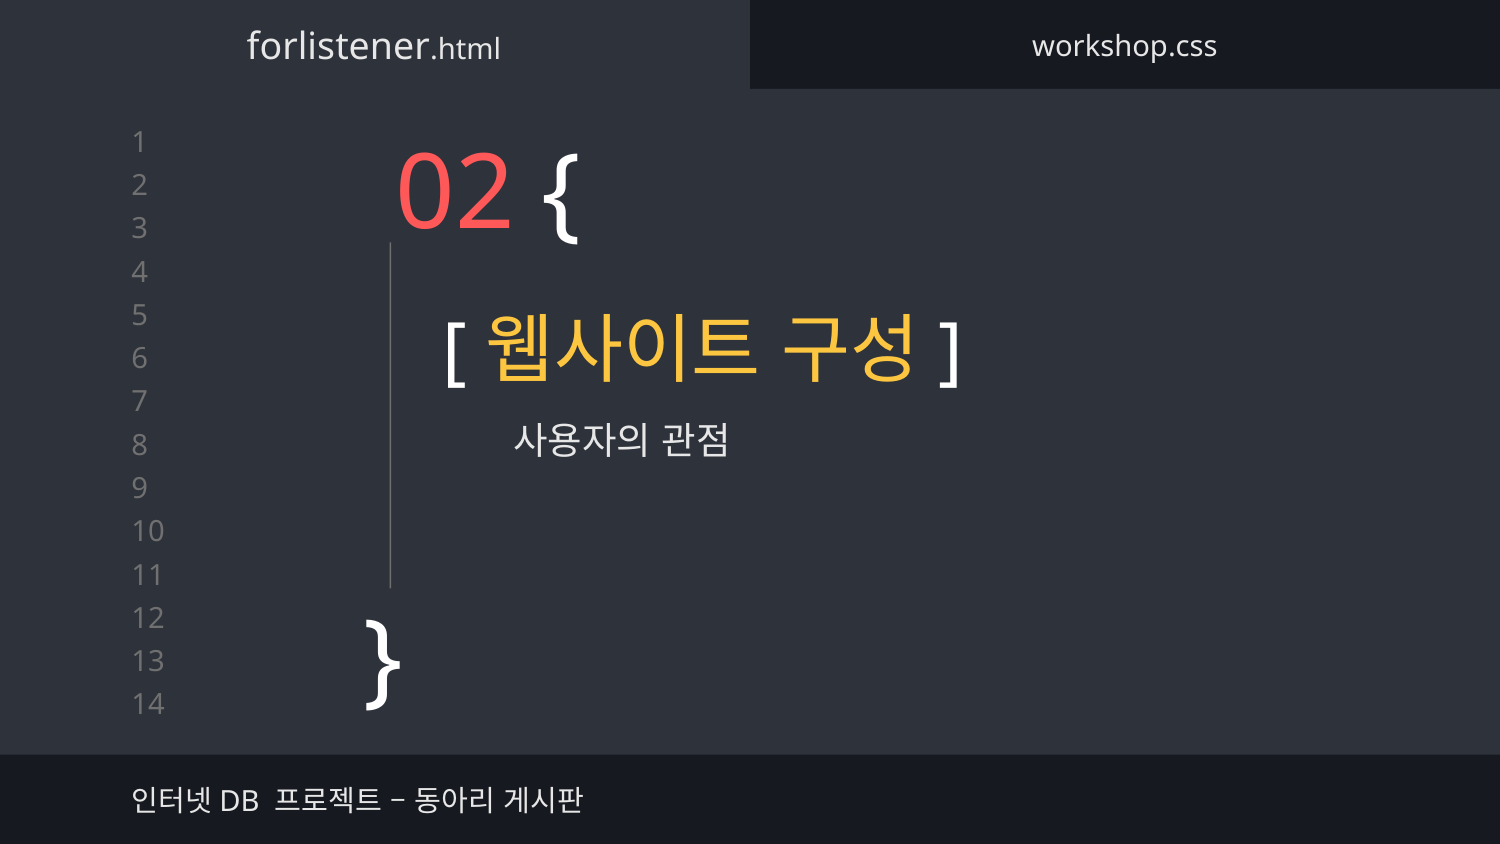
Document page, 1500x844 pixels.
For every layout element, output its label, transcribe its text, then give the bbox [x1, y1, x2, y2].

title [웹사이트 구성] [427, 302, 1360, 391]
subtitle forlistener.html [0, 15, 749, 74]
text_box 인터넷DB 프로젝트 – 동아리 게시판 [116, 770, 915, 829]
title 02 { [337, 96, 640, 278]
text_box } [348, 588, 432, 717]
subtitle workshop.css [750, 15, 1500, 74]
subtitle 사용자의 관점 [498, 401, 1149, 530]
